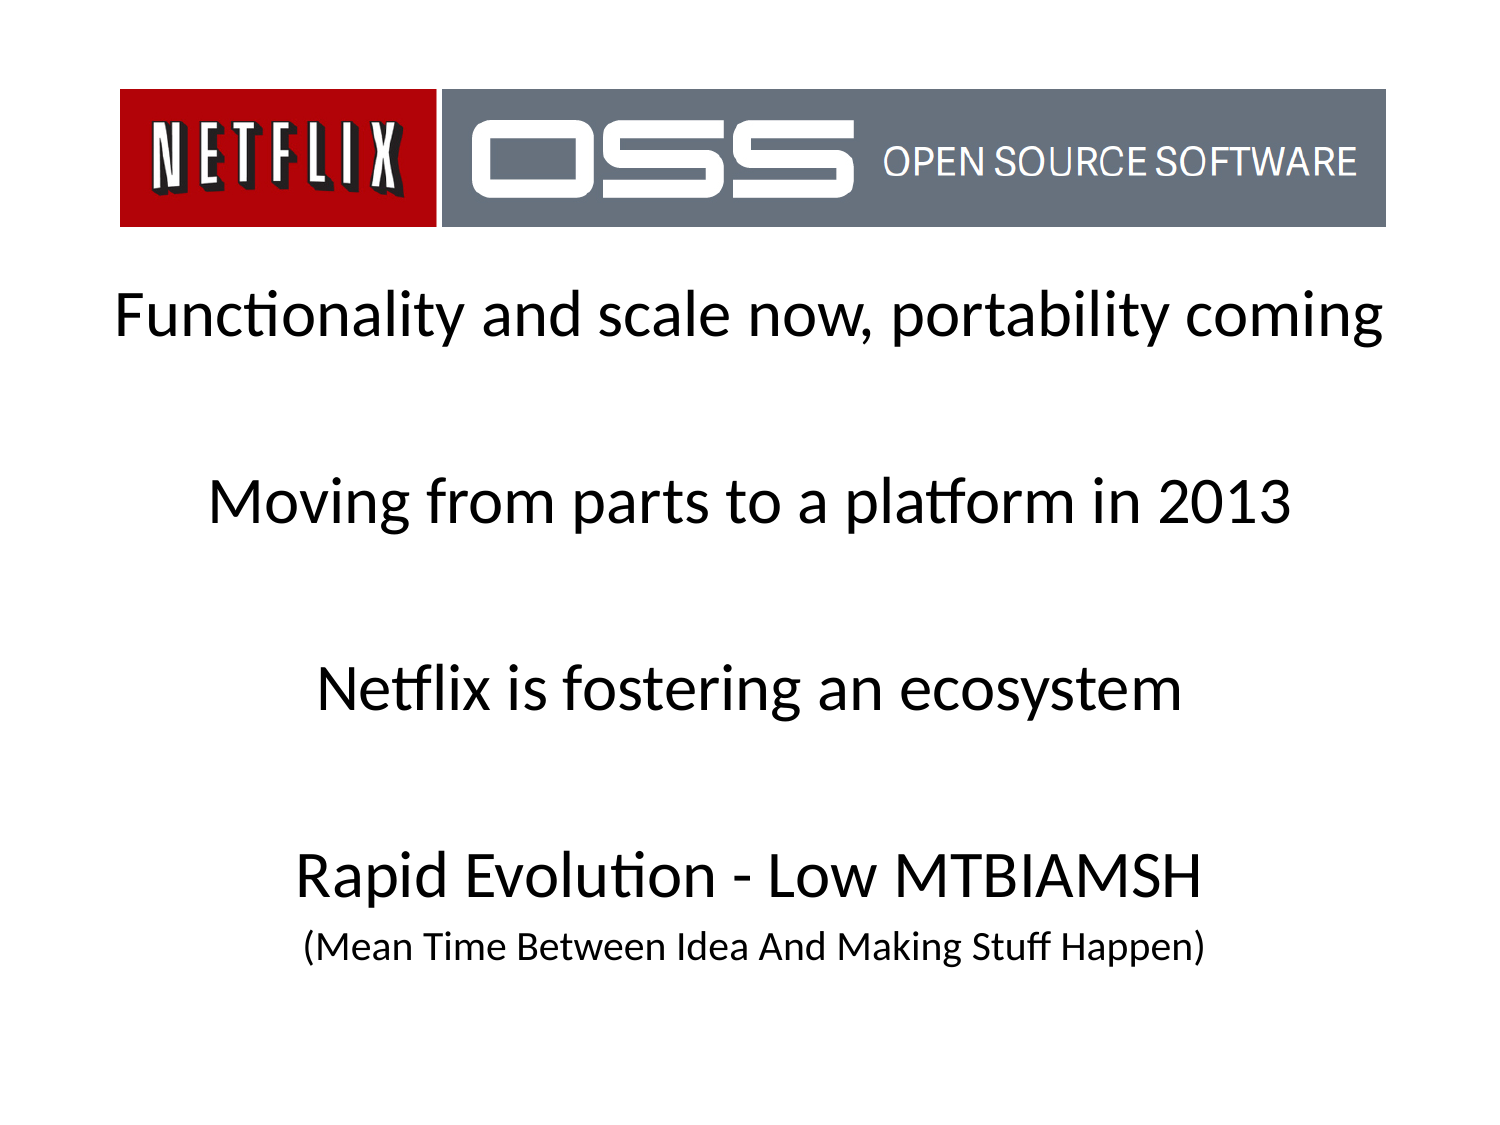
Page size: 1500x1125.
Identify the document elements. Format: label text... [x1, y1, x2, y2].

list Functionality and scale now, portability coming Moving from parts to a platform in 2013 Netflix is fostering an ecosystem Rapid Evolution - Low MTBIAMSH (Mean Time Between Idea And Making Stuff Happen) [75, 262, 1425, 1005]
picture [120, 88, 1386, 228]
